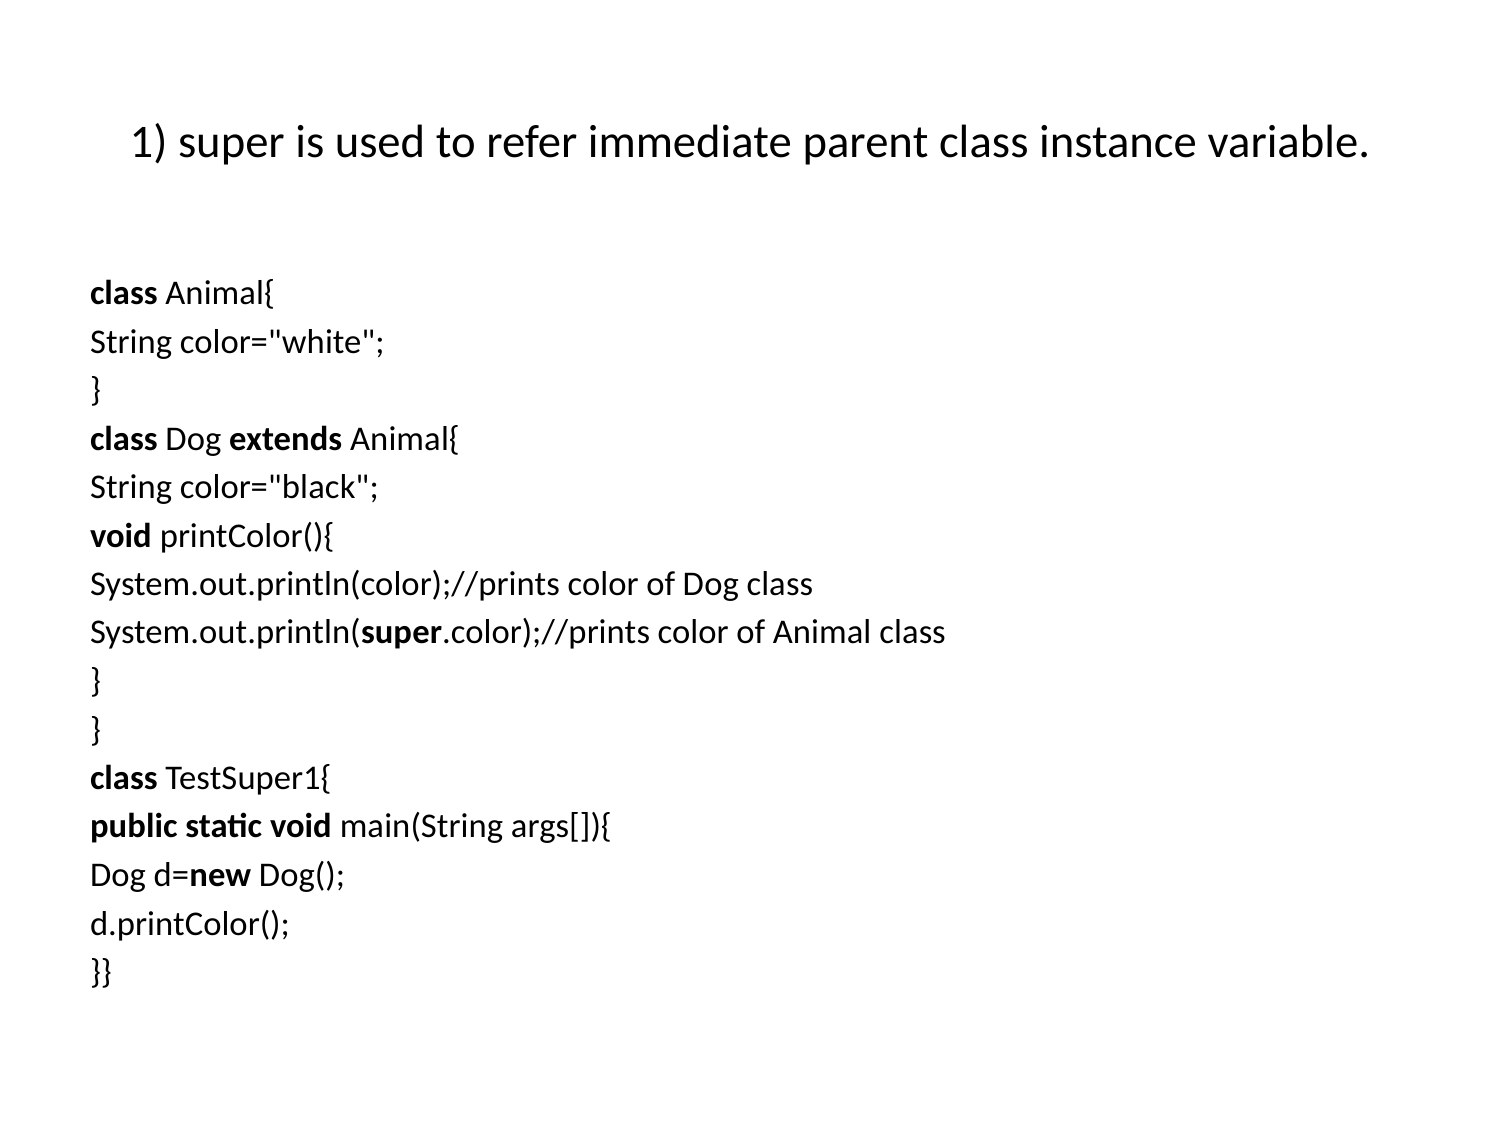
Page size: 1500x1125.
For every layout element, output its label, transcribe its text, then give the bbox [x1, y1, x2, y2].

list class Animal{ String color="white"; } class Dog extends Animal{ String color="black"; void printColor(){ System.out.println(color);//prints color of Dog class System.out.println(super.color);//prints color of Animal class } } class TestSuper1{ public static void main(String args[]){ Dog d=new Dog(); d.printColor(); }} [75, 262, 1425, 1005]
title 1) super is used to refer immediate parent class instance variable. [75, 45, 1425, 233]
